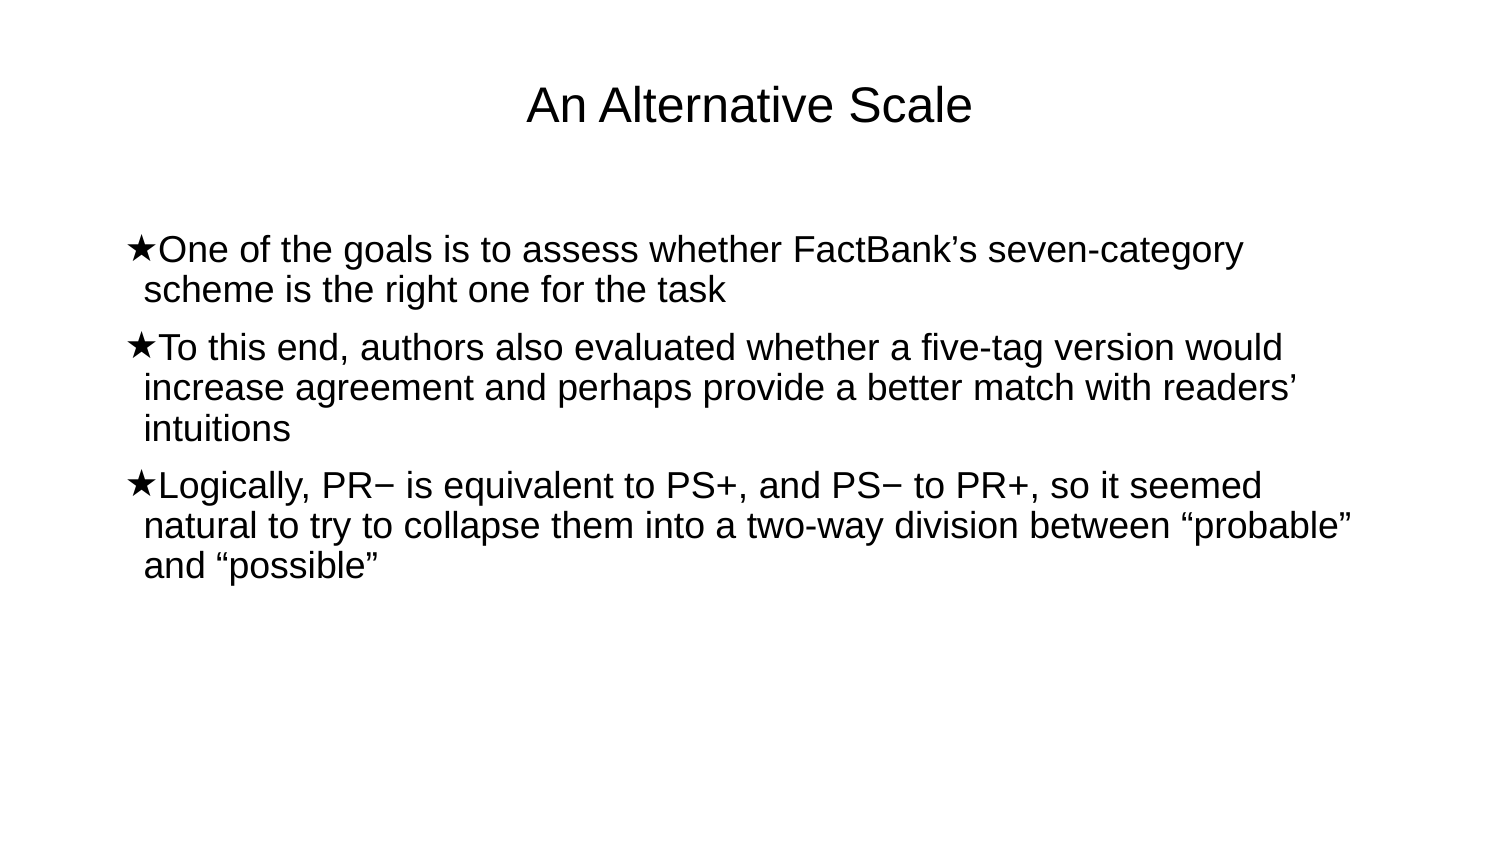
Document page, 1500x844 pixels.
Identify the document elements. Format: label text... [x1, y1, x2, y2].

title An Alternative Scale [103, 44, 1397, 168]
list One of the goals is to assess whether FactBank’s seven-category scheme is the right one for the task To this end, authors also evaluated whether a five-tag version would increase agreement and perhaps provide a better match with readers’ intuitions Logically, PR− is equivalent to PS+, and PS− to PR+, so it seemed natural to try to collapse them into a two-way division between “probable” and “possible” [103, 224, 1397, 760]
